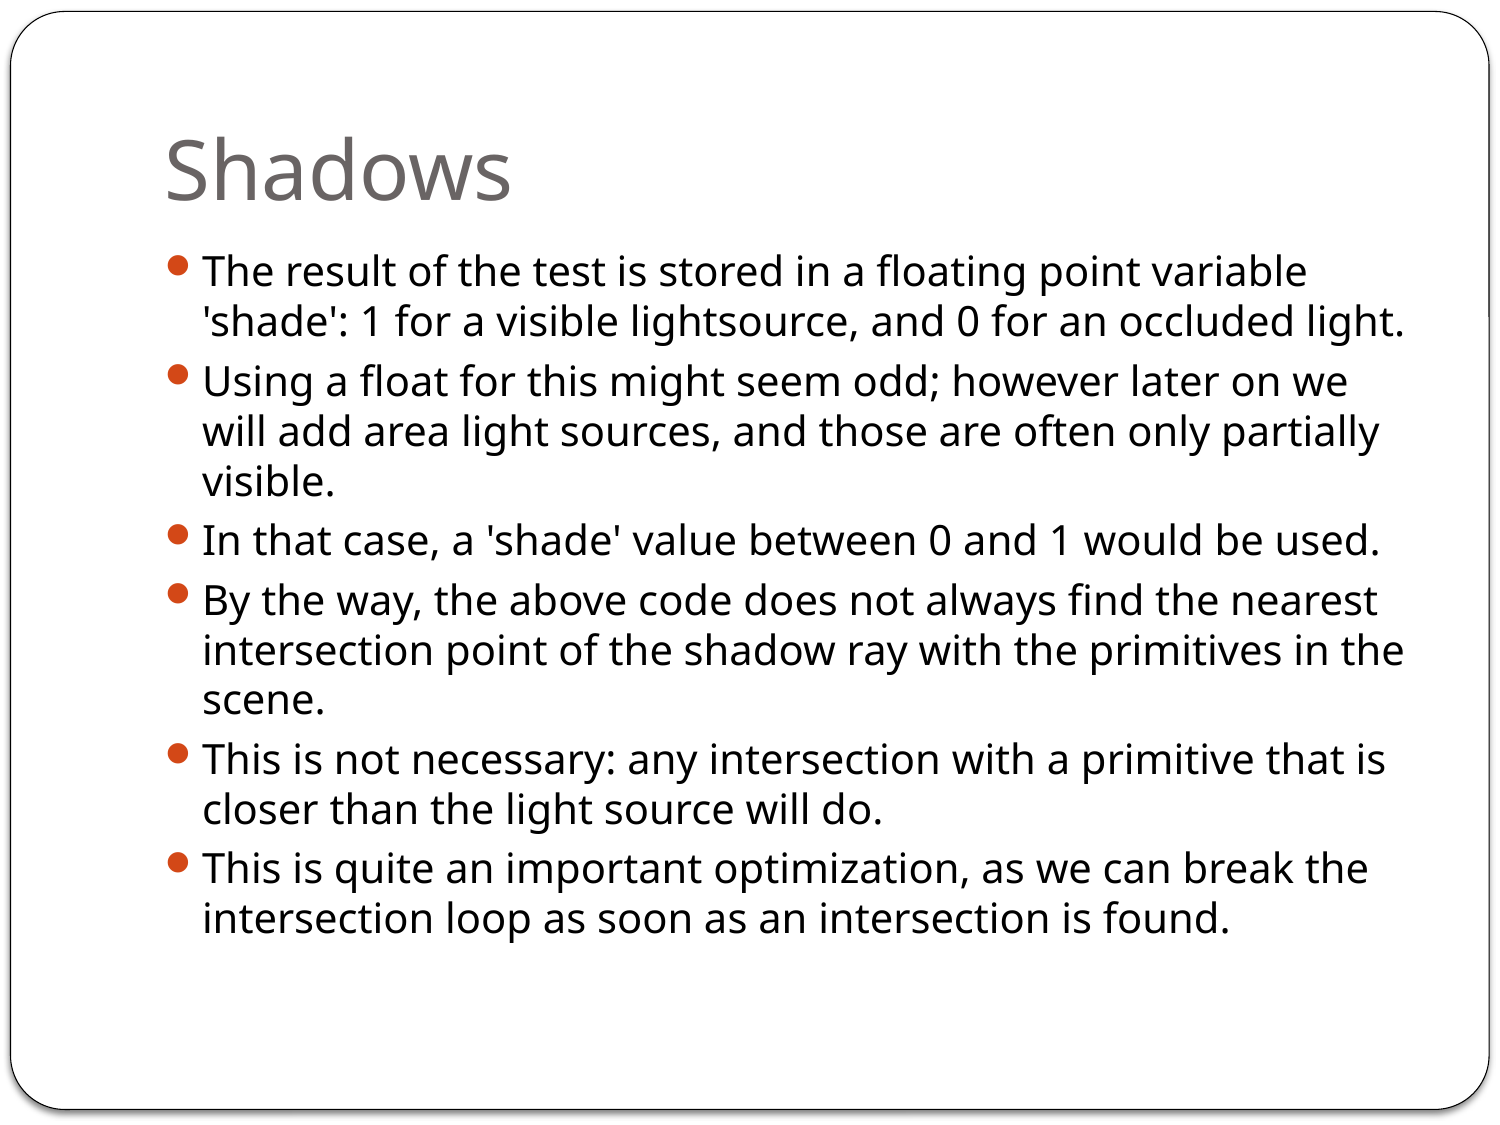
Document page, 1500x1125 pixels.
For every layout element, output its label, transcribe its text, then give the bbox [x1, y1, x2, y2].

title Shadows [150, 45, 1425, 233]
list The result of the test is stored in a floating point variable 'shade': 1 for a visible lightsource, and 0 for an occluded light. Using a float for this might seem odd; however later on we will add area light sources, and those are often only partially visible. In that case, a 'shade' value between 0 and 1 would be used. By the way, the above code does not always find the nearest intersection point of the shadow ray with the primitives in the scene. This is not necessary: any intersection with a primitive that is closer than the light source will do. This is quite an important optimization, as we can break the intersection loop as soon as an intersection is found. [150, 237, 1425, 988]
